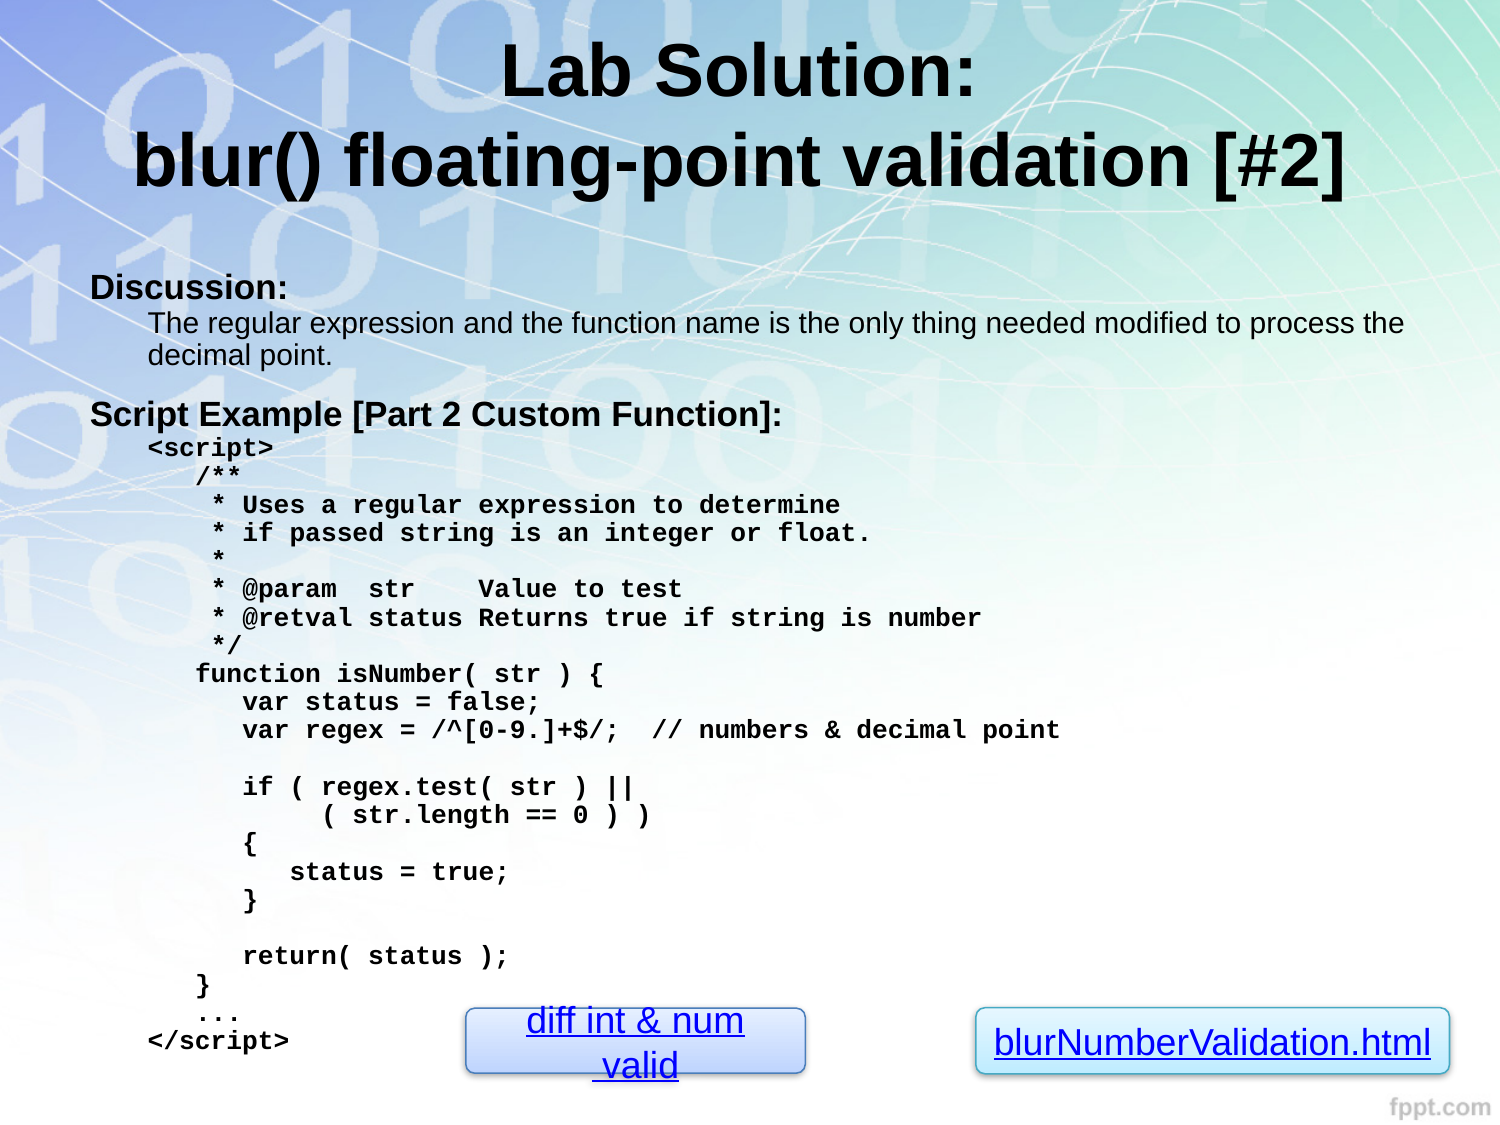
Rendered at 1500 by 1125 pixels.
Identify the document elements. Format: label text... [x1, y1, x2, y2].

text_box diff int & num valid [465, 1007, 807, 1074]
text_box blurNumberValidation.html [975, 1006, 1451, 1075]
text_box Lab Solution: blur() floating-point validation [#2] [64, 30, 1415, 192]
picture [0, 0, 1500, 1125]
text_box Discussion: The regular expression and the function name is the only thing needed modified to process the decimal point. Script Example [Part 2 Custom Function]: <script> /** * Uses a regular expression to determine * if passed string is an integer or float. * * @param str Value to test * @retval status Returns true if string is number */ function isNumber( str ) { var status = false; var regex = /^[0-9.]+$/; // numbers & decimal point if ( regex.test( str ) || ( str.length == 0 ) ) { status = true; } return( status ); } ... </script> [75, 262, 1425, 1071]
